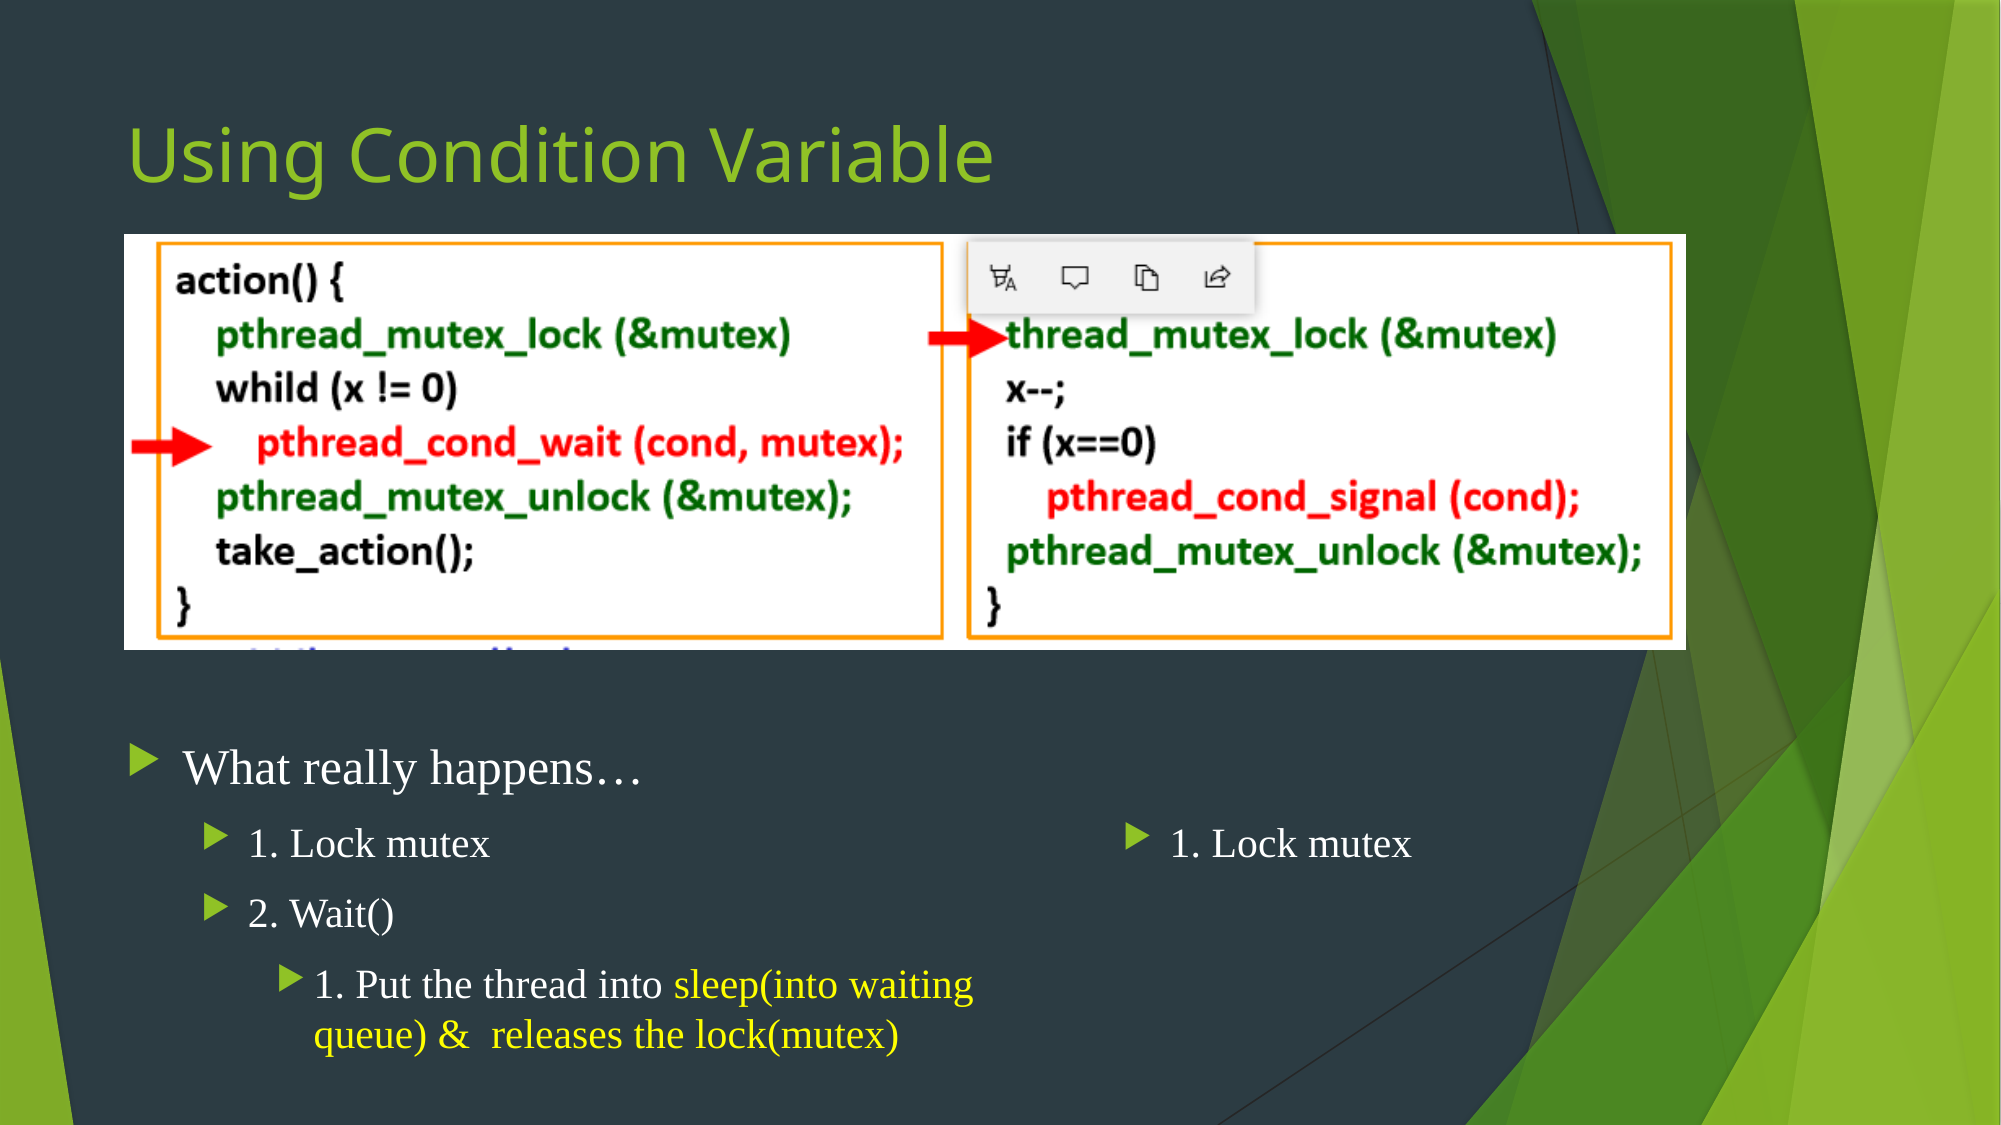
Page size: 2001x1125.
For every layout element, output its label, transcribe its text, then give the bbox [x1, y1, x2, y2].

title Using Condition Variable [111, 99, 1725, 241]
text_box 1. Lock mutex [1032, 241, 1987, 1065]
list What really happens… 1. Lock mutex 2. Wait() 1. Put the thread into sleep(into waiting queue) & releases the lock(mutex) [111, 241, 1032, 1065]
picture [124, 234, 1687, 650]
